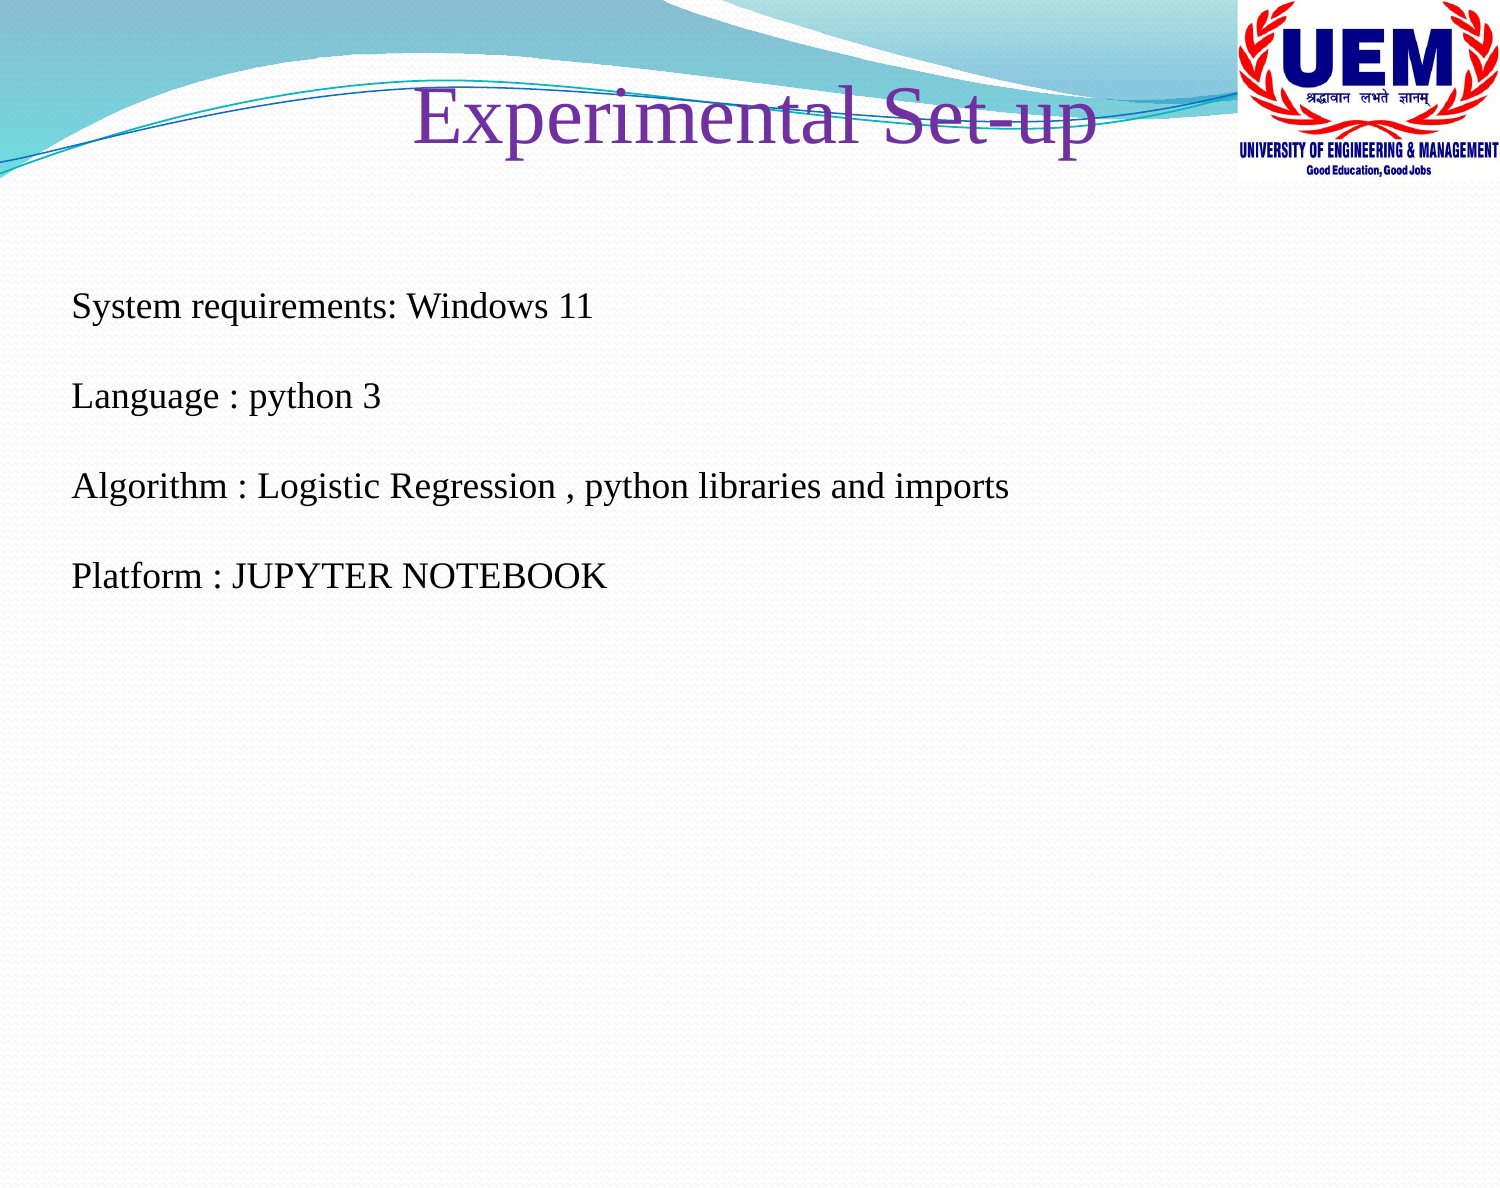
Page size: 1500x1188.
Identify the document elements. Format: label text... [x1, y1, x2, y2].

picture [1237, 0, 1500, 181]
text_box System requirements: Windows 11 Language : python 3 Algorithm : Logistic Regression , python libraries and imports Platform : JUPYTER NOTEBOOK [56, 228, 1487, 904]
text_box Experimental Set-up [81, 0, 1237, 160]
